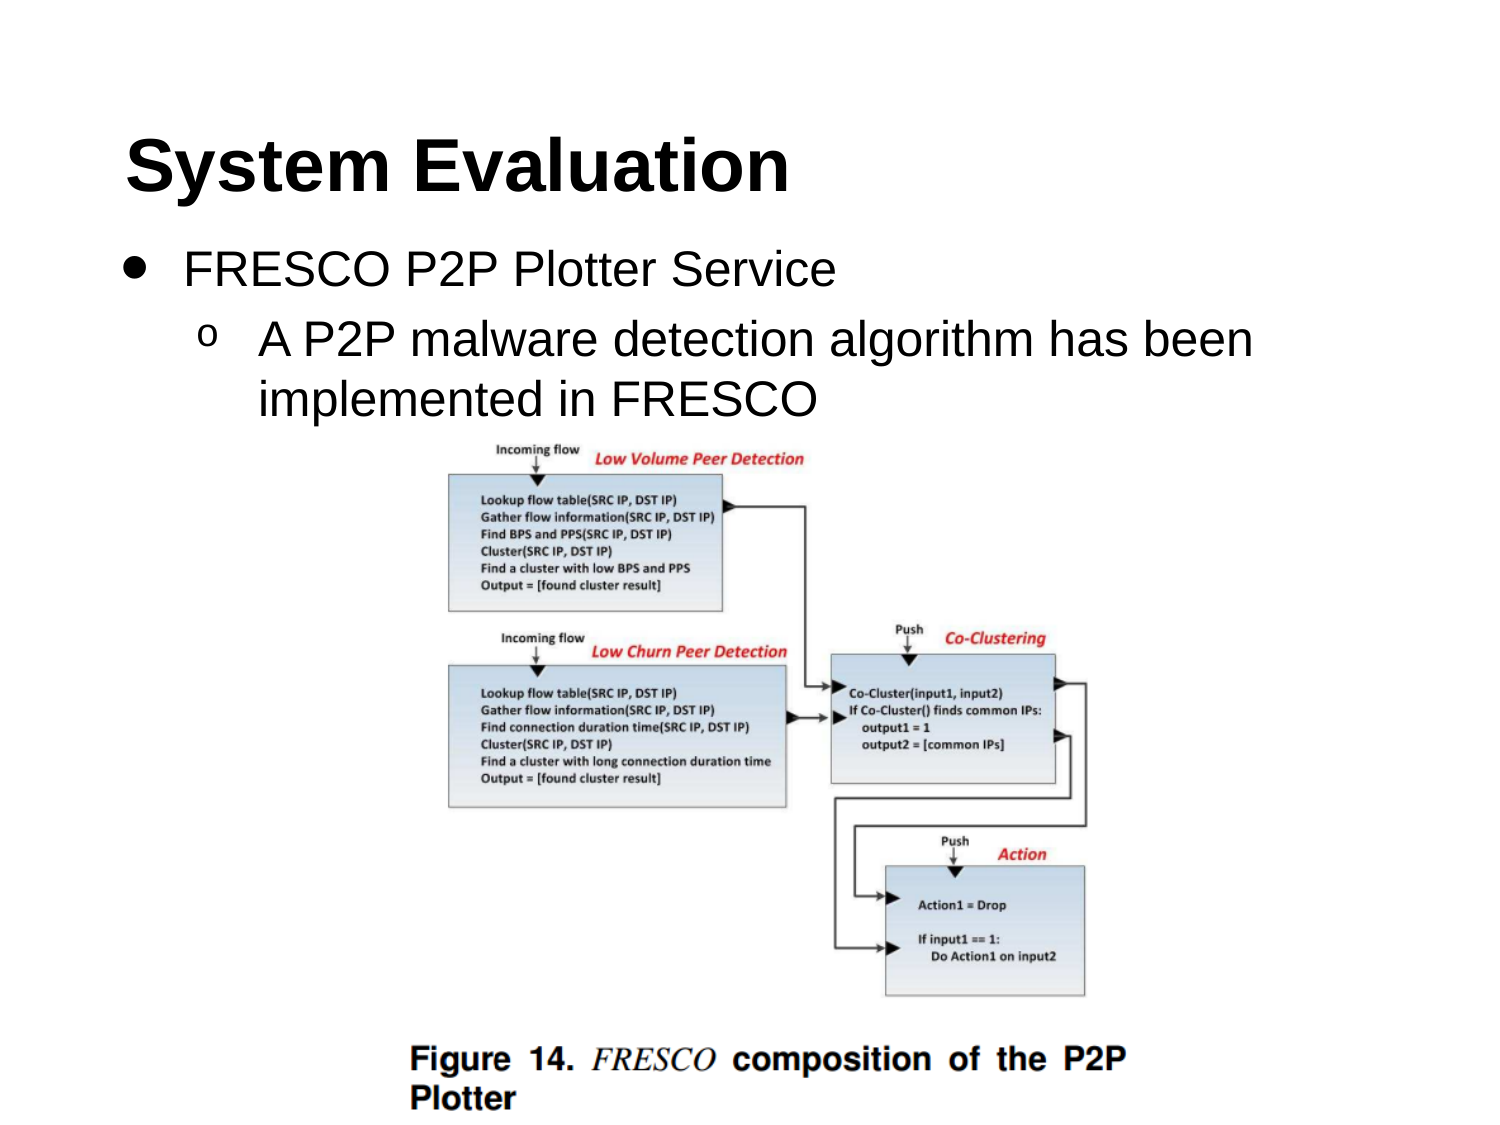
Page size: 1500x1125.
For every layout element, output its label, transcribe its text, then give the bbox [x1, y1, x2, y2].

picture [393, 428, 1157, 1125]
list FRESCO P2P Plotter Service A P2P malware detection algorithm has been implemented in FRESCO [93, 221, 1457, 567]
title System Evaluation [72, 33, 1423, 222]
